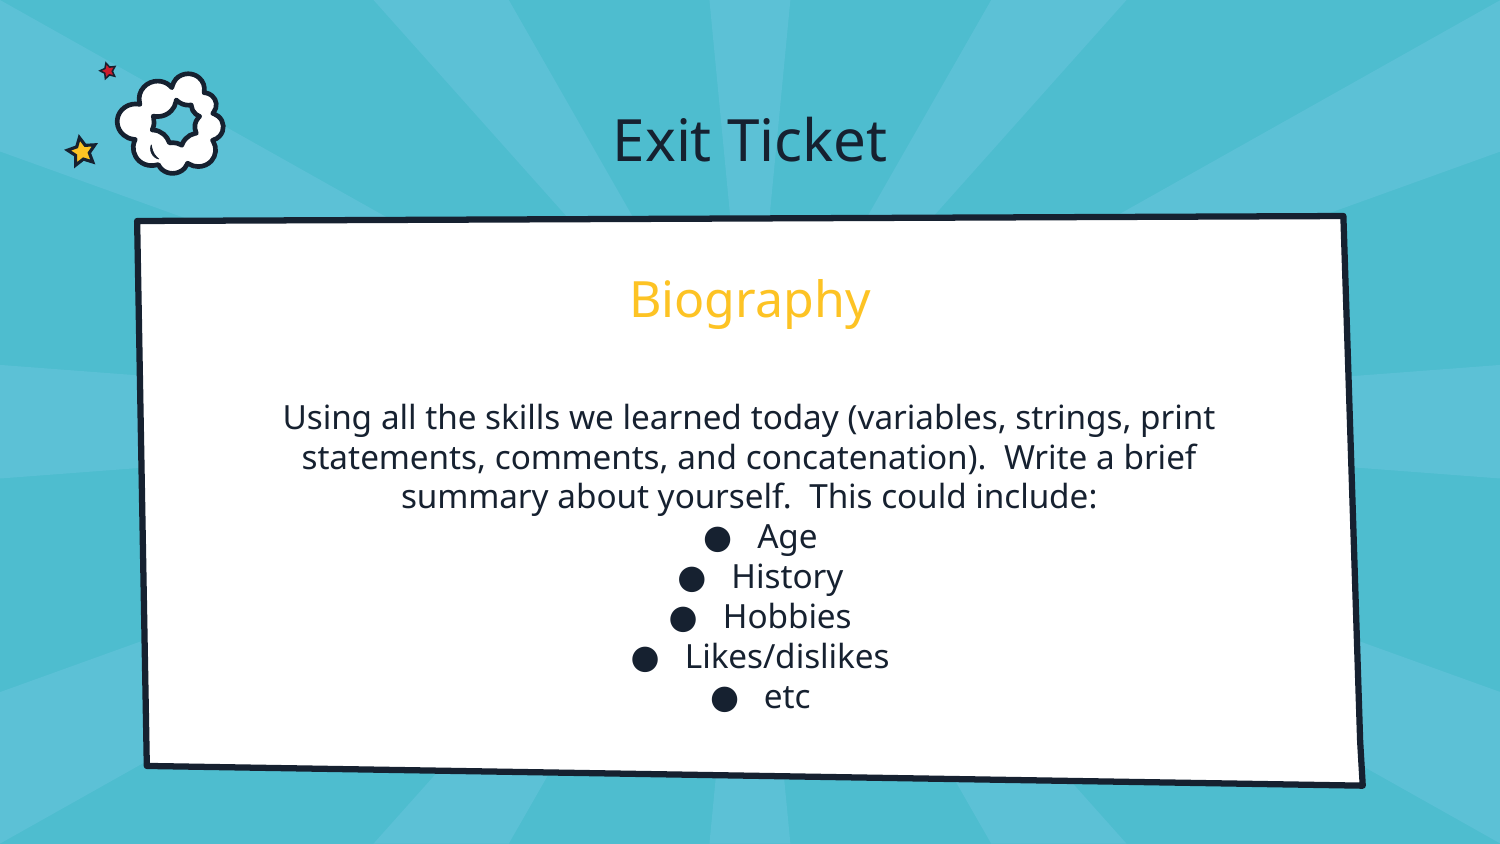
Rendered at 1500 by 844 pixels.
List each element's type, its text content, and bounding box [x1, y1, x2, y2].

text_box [67, 62, 226, 174]
text_box Using all the skills we learned today (variables, strings, print statements, comments, and concatenation). Write a brief summary about yourself. This could include: Age History Hobbies Likes/dislikes etc [221, 372, 1279, 739]
text_box Biography [508, 252, 991, 316]
text_box [137, 216, 1363, 786]
title Exit Ticket [207, 88, 1293, 252]
